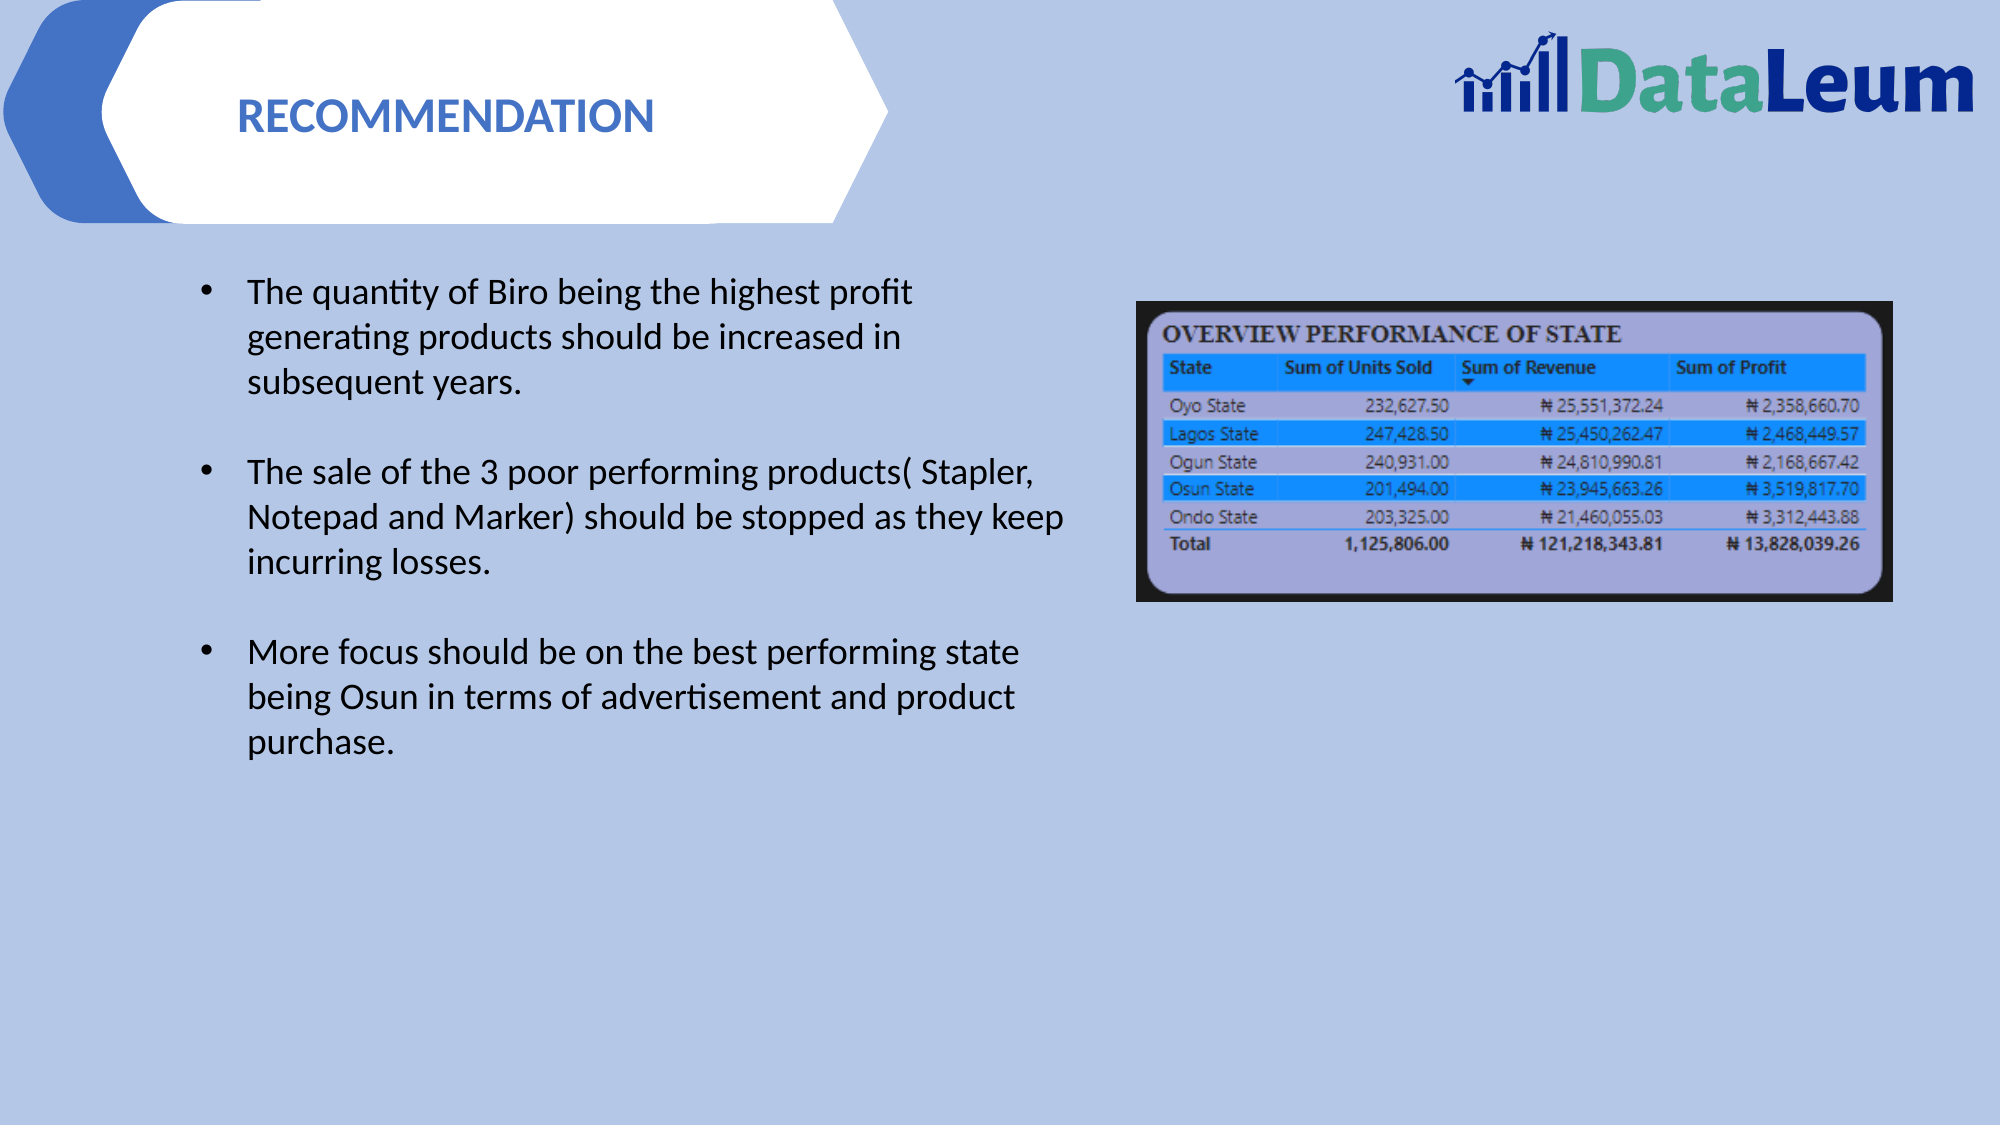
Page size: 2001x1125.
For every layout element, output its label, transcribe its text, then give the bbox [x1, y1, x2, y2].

picture [1454, 31, 1973, 113]
text_box RECOMMENDATION [153, 51, 740, 173]
picture [1136, 301, 1893, 602]
text_box [54, 51, 183, 173]
text_box [234, 0, 890, 225]
text_box The quantity of Biro being the highest profit generating products should be increased in subsequent years. The sale of the 3 poor performing products( Stapler, Notepad and Marker) should be stopped as they keep incurring losses. More focus should be on the best performing state being Osun in terms of advertisement and product purchase. [185, 259, 1092, 1040]
